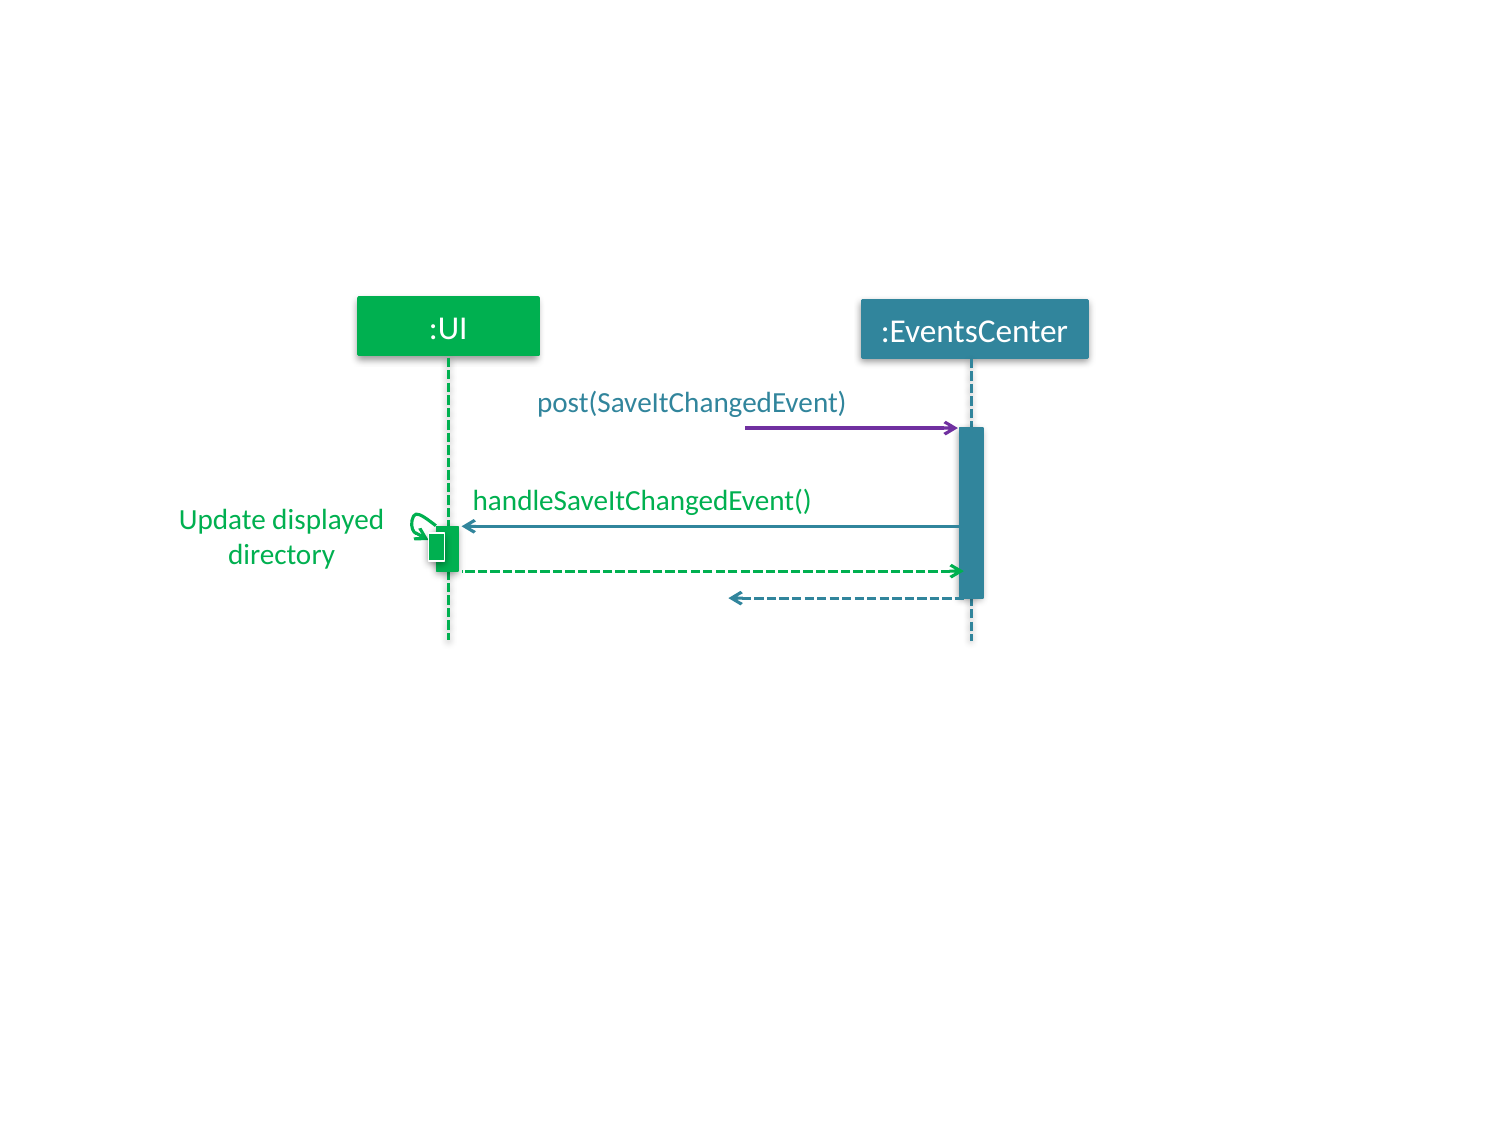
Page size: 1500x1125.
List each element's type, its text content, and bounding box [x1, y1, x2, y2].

text_box Update displayed directory [167, 500, 396, 571]
text_box [976, 427, 984, 599]
text_box [959, 427, 967, 528]
text_box [452, 526, 459, 572]
text_box [959, 577, 967, 597]
text_box [959, 532, 967, 572]
text_box :UI [358, 297, 539, 356]
text_box :EventsCenter [861, 300, 1088, 358]
text_box post(SaveItChangedEvent) [537, 383, 965, 419]
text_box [408, 516, 445, 562]
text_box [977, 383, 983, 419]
text_box handleSaveItChangedEvent() [472, 481, 909, 517]
